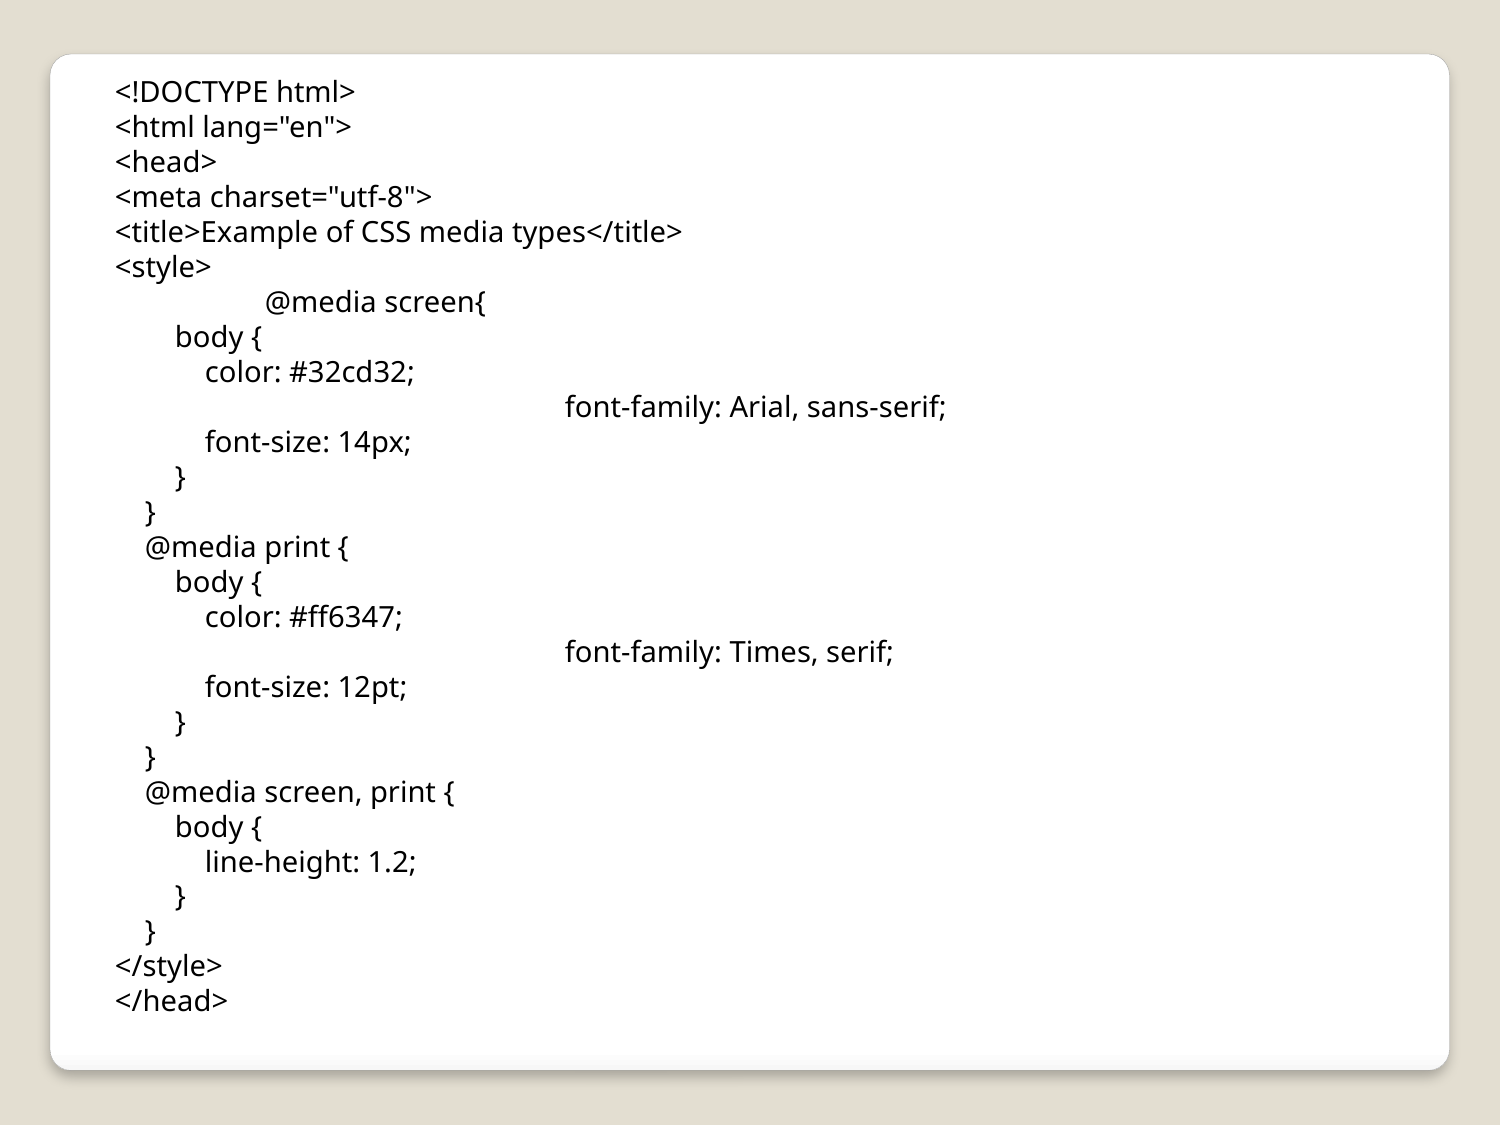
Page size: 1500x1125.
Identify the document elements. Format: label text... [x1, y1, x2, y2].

text_box <!DOCTYPE html> <html lang="en"> <head> <meta charset="utf-8"> <title>Example of CSS media types</title> <style> @media screen{ body { color: #32cd32; font-family: Arial, sans-serif; font-size: 14px; } } @media print { body { color: #ff6347; font-family: Times, serif; font-size: 12pt; } } @media screen, print { body { line-height: 1.2; } } </style> </head> [100, 66, 1447, 1025]
